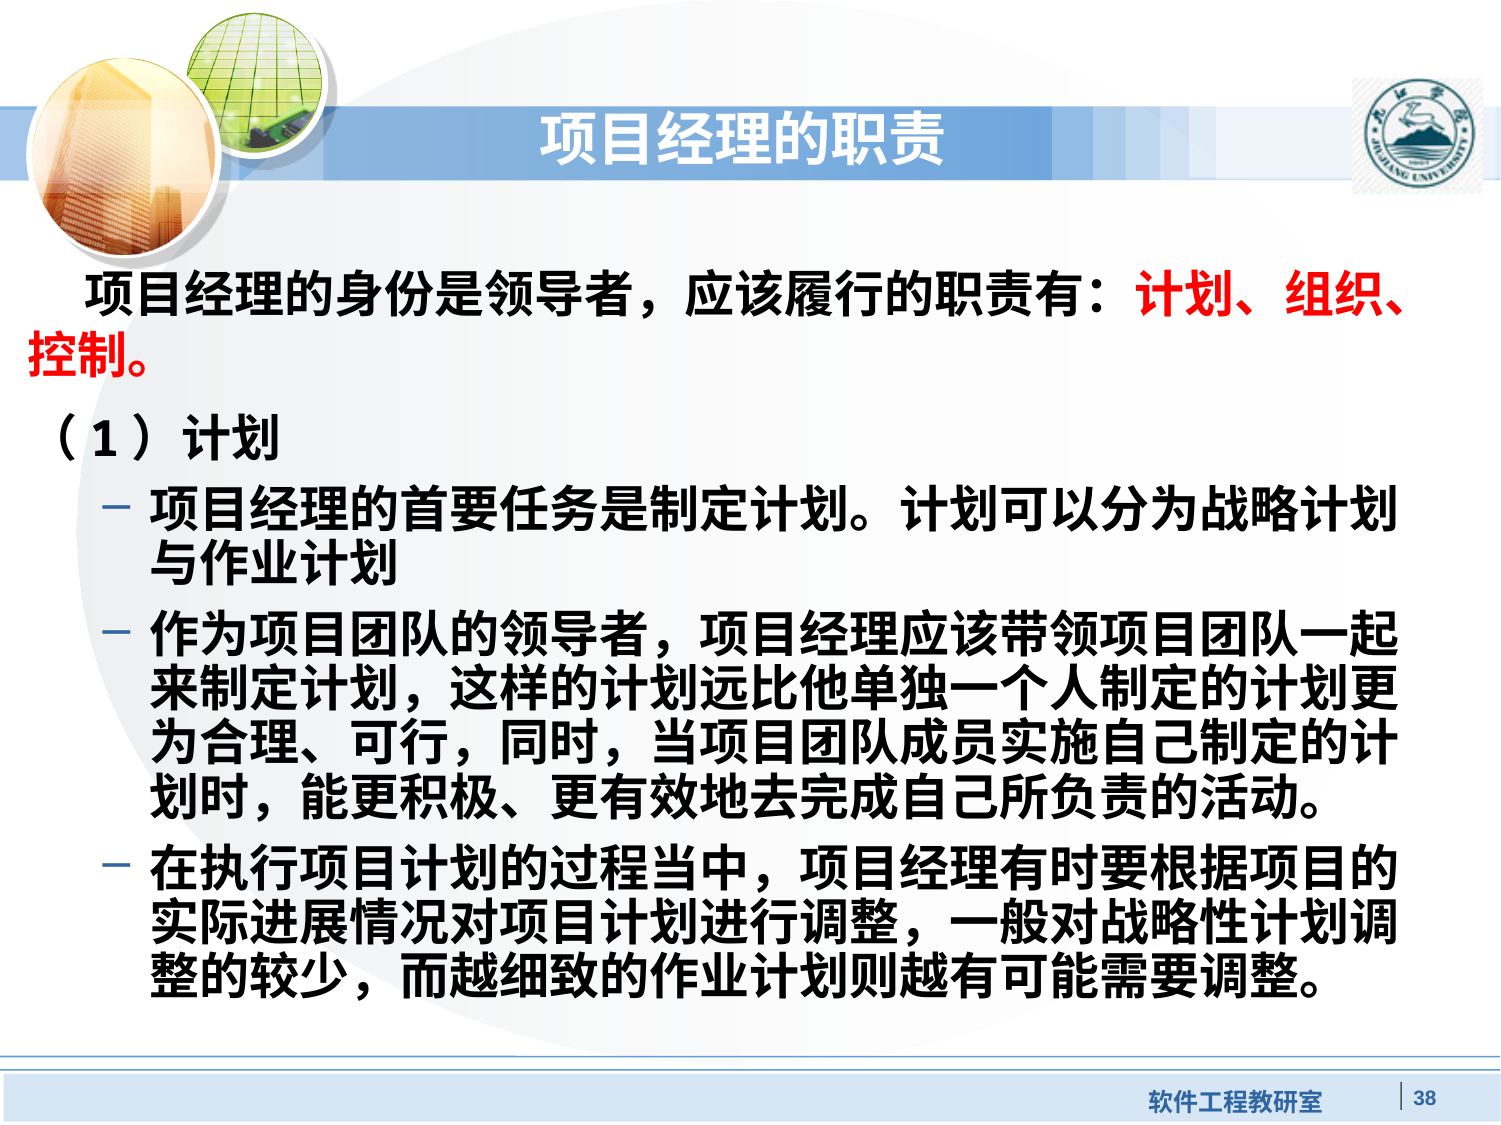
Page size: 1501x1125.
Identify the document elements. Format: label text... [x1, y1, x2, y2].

picture [32, 14, 321, 78]
title 项目经理的职责 [0, 78, 1501, 205]
picture [32, 205, 214, 255]
list 项目经理的身份是领导者，应该履行的职责有：计划、组织、控制。 （1）计划 项目经理的首要任务是制定计划。计划可以分为战略计划与作业计划 作为项目团队的领导者，项目经理应该带领项目团队一起来制定计划，这样的计划远比他单独一个人制定的计划更为合理、可行，同时，当项目团队成员实施自己制定的计划时，能更积极、更有效地去完成自己所负责的活动。 在执行项目计划的过程当中，项目经理有时要根据项目的实际进展情况对项目计划进行调整，一般对战略性计划调整的较少，而越细致的作业计划则越有可能需要调整。 [12, 262, 1438, 1069]
